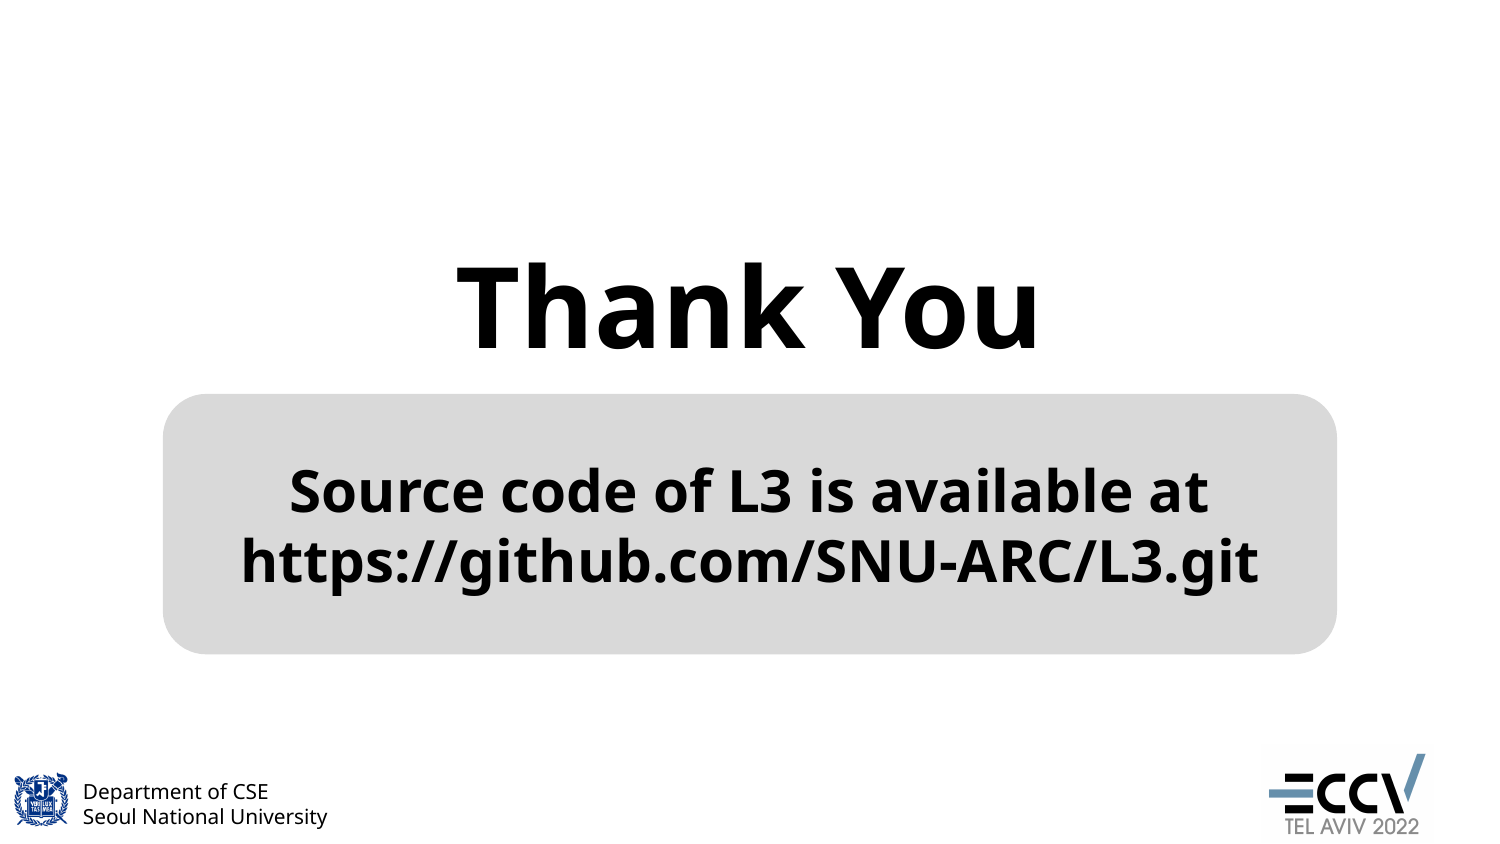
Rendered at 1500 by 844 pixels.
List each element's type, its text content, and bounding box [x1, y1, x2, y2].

picture [13, 771, 69, 827]
picture [1261, 744, 1434, 843]
text_box Source code of L3 is available at https://github.com/SNU-ARC/L3.git [160, 391, 1340, 657]
text_box Thank You [48, 213, 1452, 394]
